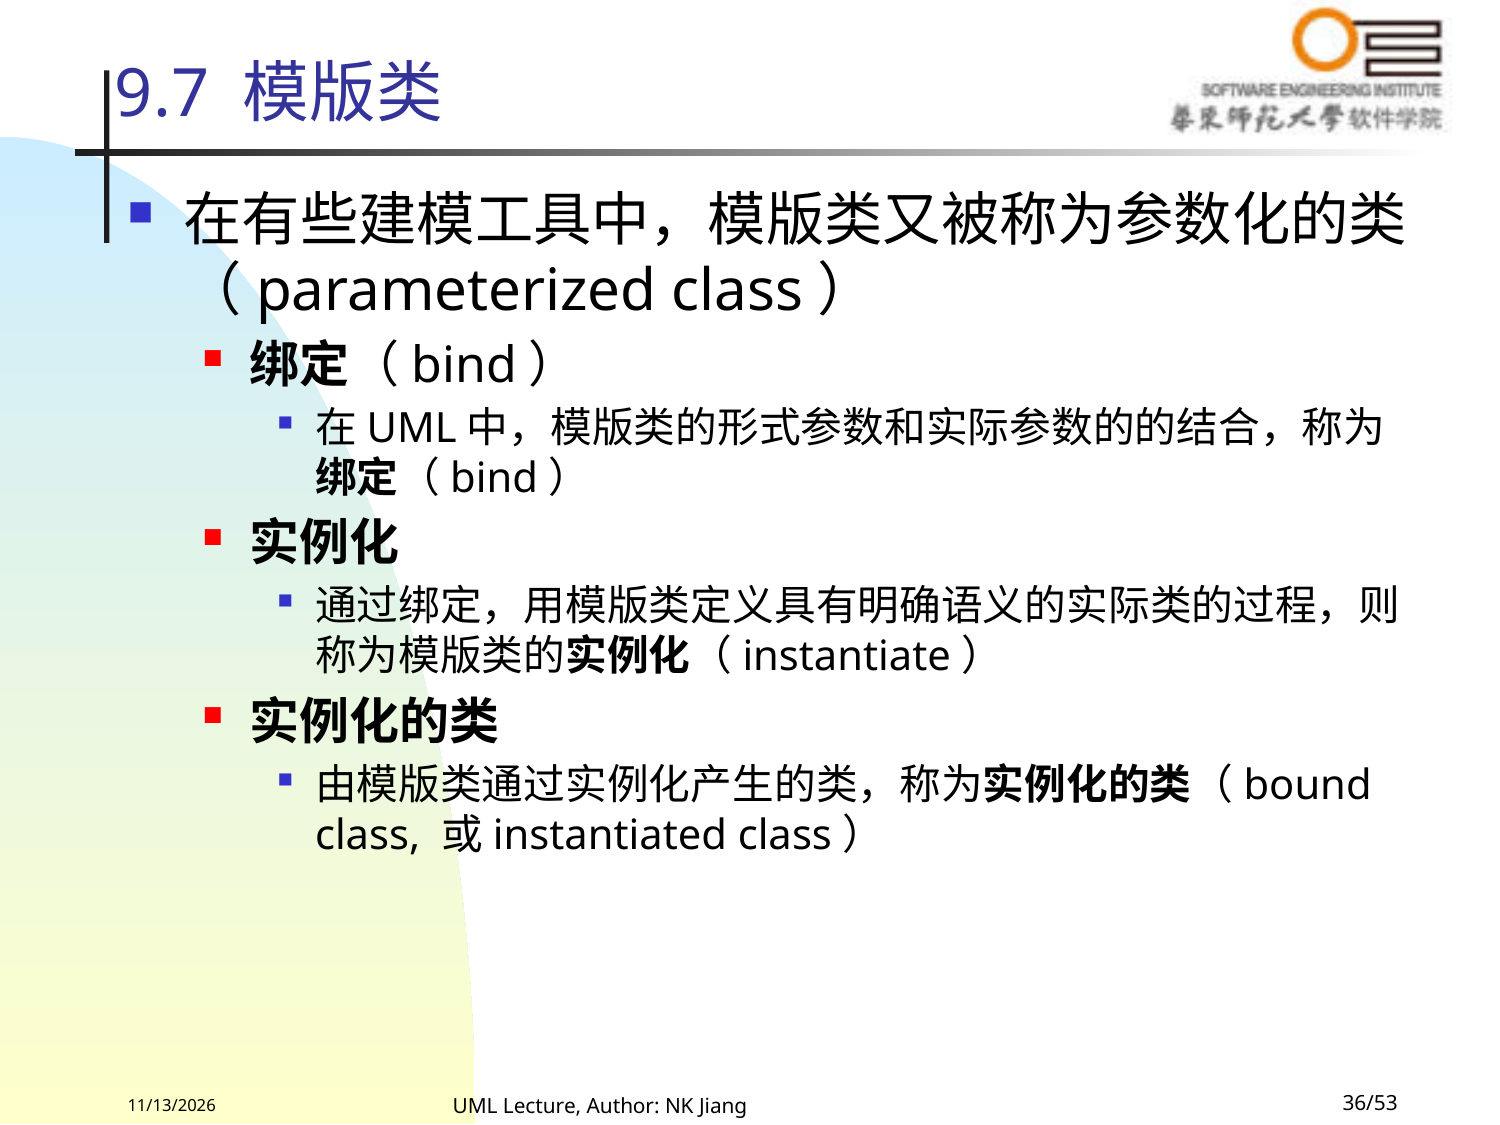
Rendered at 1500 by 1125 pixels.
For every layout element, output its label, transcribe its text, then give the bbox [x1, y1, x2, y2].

list 在有些建模工具中，模版类又被称为参数化的类（parameterized class） 绑定（bind） 在UML中，模版类的形式参数和实际参数的的结合，称为绑定（bind） 实例化 通过绑定，用模版类定义具有明确语义的实际类的过程，则称为模版类的实例化（instantiate） 实例化的类 由模版类通过实例化产生的类，称为实例化的类（bound class, 或instantiated class） [112, 174, 1438, 1063]
slide_number 36/53 [1099, 1074, 1413, 1125]
footer UML Lecture, Author: NK Jiang [362, 1074, 838, 1125]
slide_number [112, 1074, 362, 1125]
picture [1149, 0, 1463, 138]
title 9.7 模版类 [99, 24, 1163, 138]
